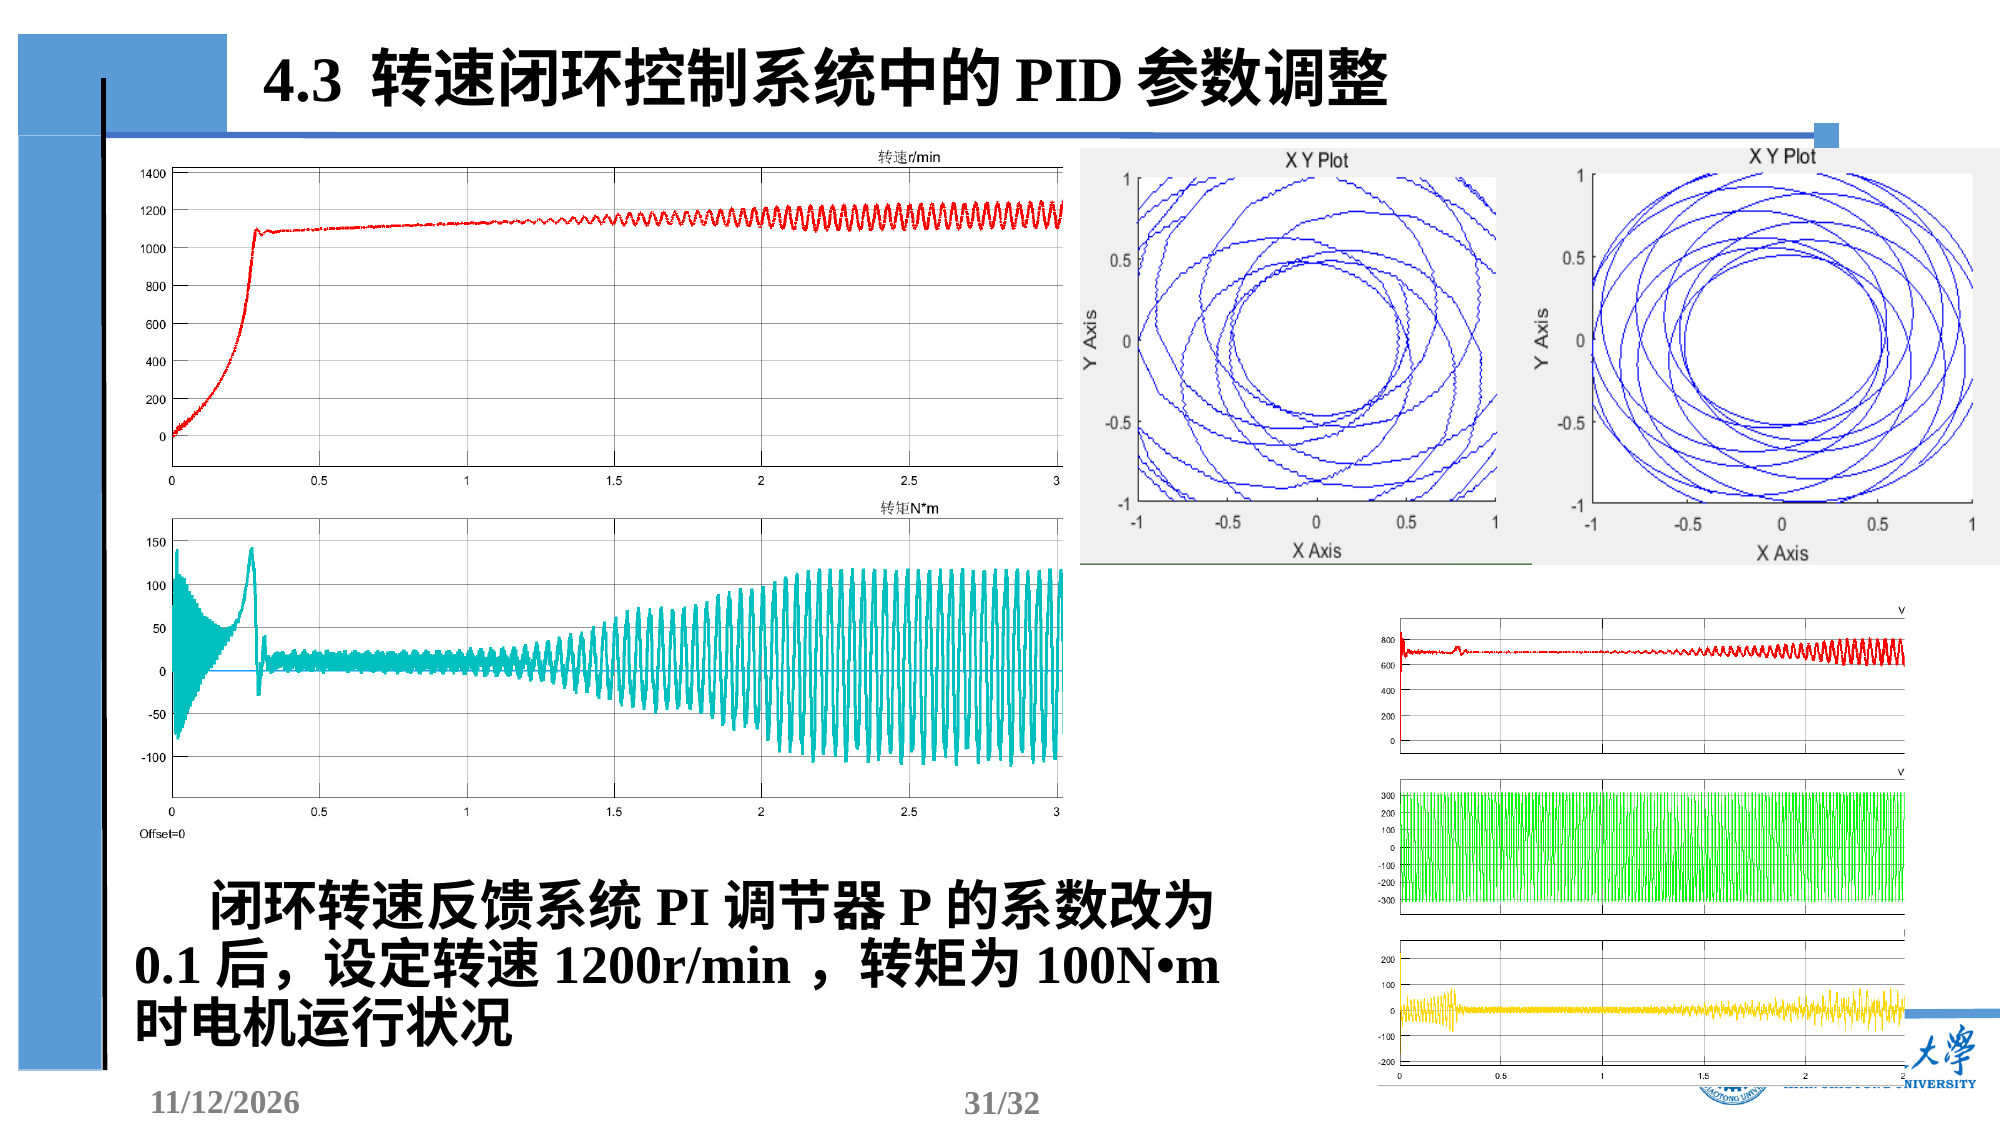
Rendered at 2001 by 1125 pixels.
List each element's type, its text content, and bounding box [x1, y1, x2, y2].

title 4.3 转速闭环控制系统中的PID参数调整 [248, 39, 1976, 124]
list 闭环转速反馈系统PI调节器P的系数改为0.1后，设定转速1200r/min，转矩为100N•m时电机运行状况 [119, 871, 1238, 1046]
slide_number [0, 1070, 450, 1125]
picture [1377, 602, 1976, 1105]
picture [1080, 148, 2000, 565]
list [136, 144, 1063, 845]
